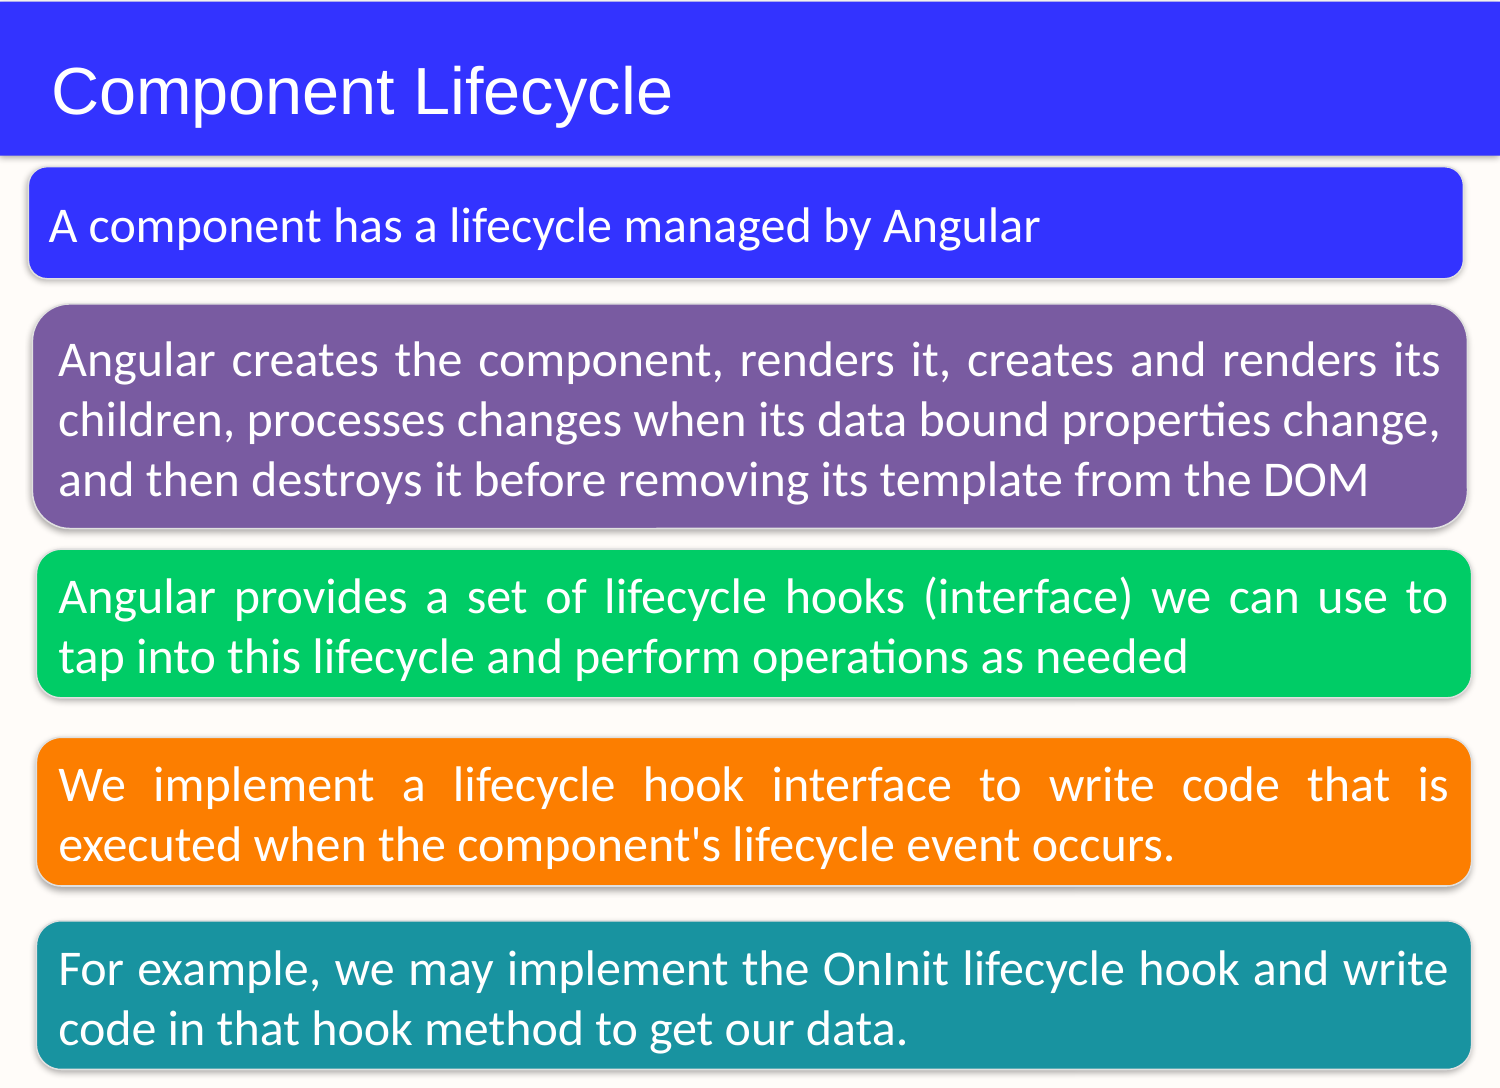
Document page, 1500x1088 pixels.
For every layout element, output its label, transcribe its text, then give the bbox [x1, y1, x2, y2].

text_box For example, we may implement the OnInit lifecycle hook and write code in that hook method to get our data. [35, 920, 1473, 1071]
title Component Lifecycle [36, 40, 1472, 131]
text_box A component has a lifecycle managed by Angular [27, 165, 1465, 280]
text_box Angular creates the component, renders it, creates and renders its children, processes changes when its data bound properties change, and then destroys it before removing its template from the DOM [31, 303, 1469, 530]
text_box Angular provides a set of lifecycle hooks (interface) we can use to tap into this lifecycle and perform operations as needed [35, 548, 1473, 699]
text_box We implement a lifecycle hook interface to write code that is executed when the component's lifecycle event occurs. [35, 736, 1473, 887]
